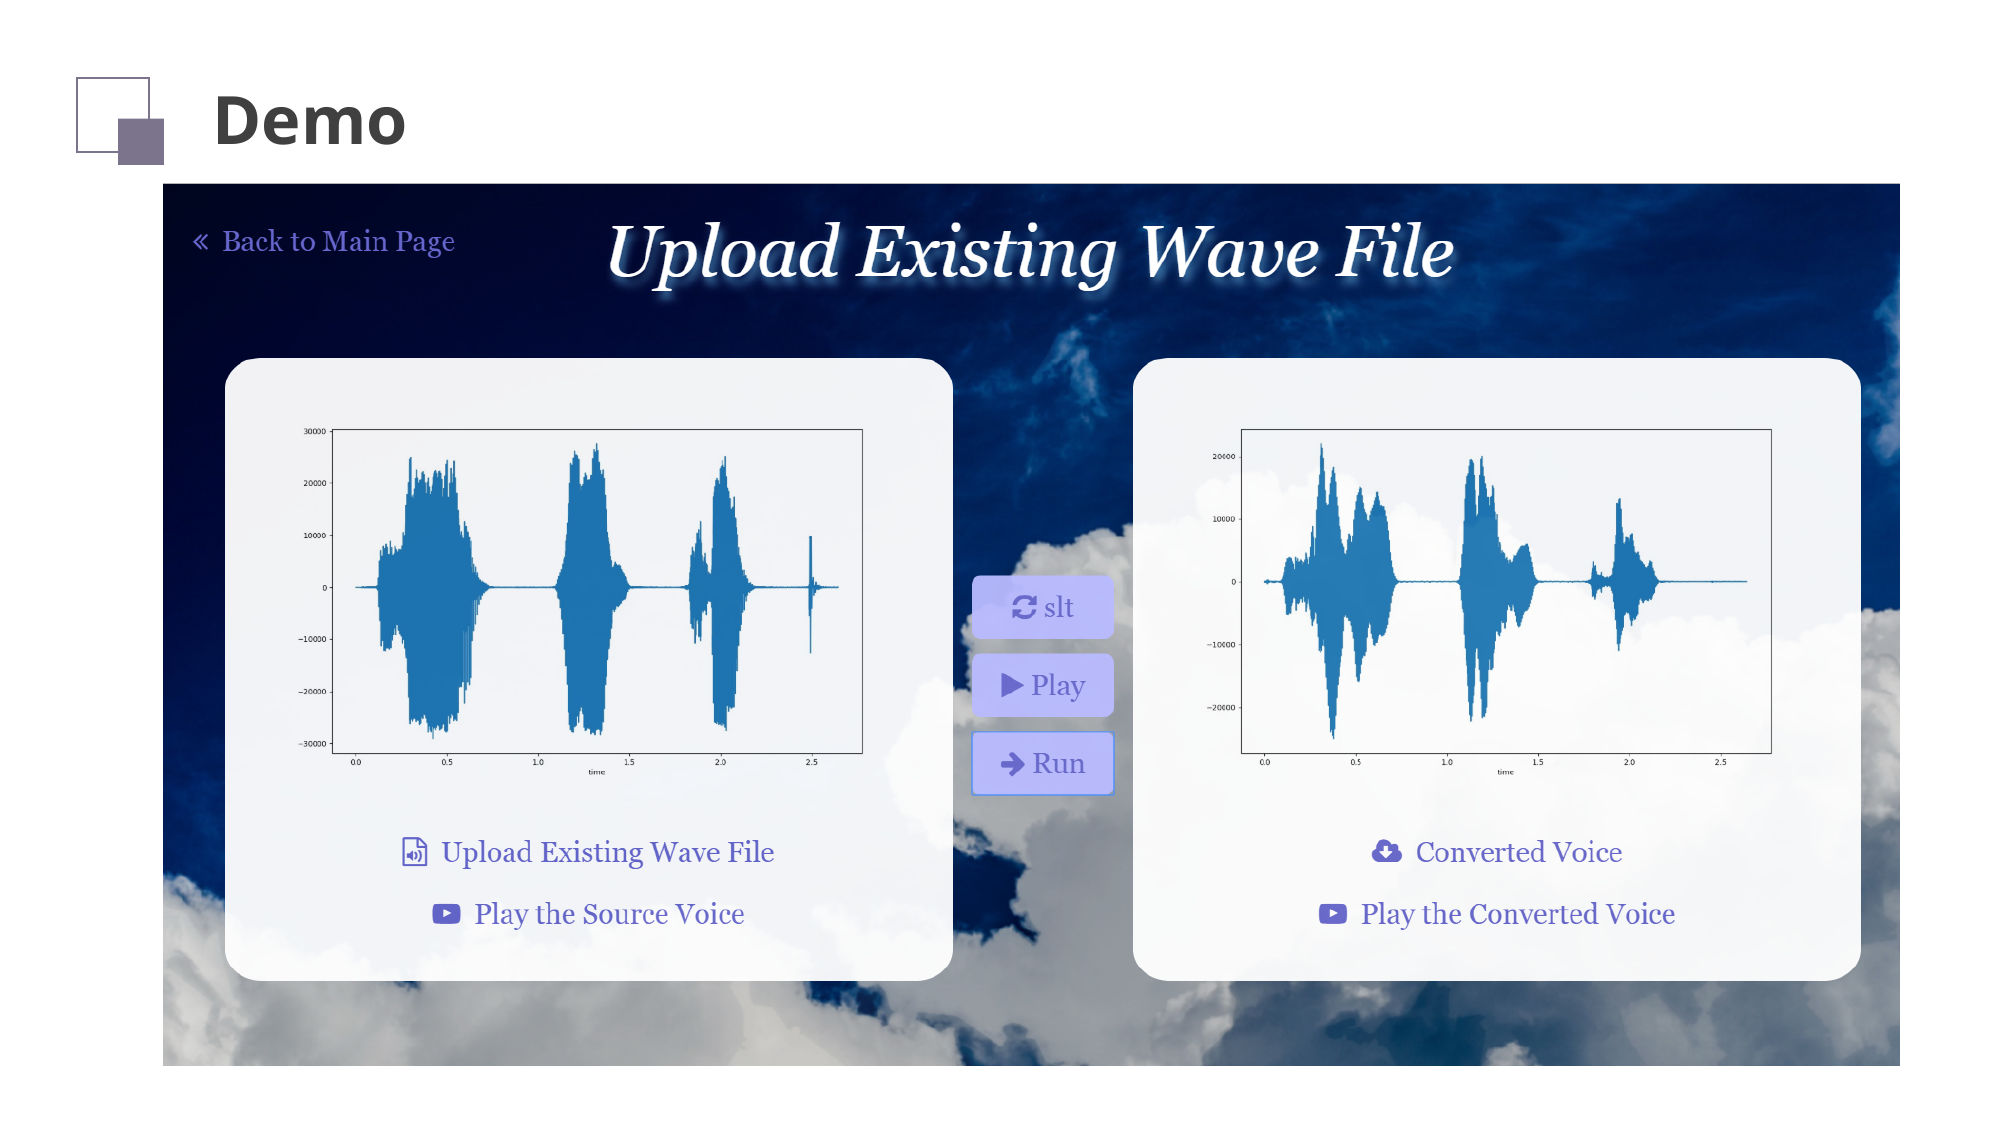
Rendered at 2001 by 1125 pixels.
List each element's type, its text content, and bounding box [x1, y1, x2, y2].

picture [163, 183, 1900, 1066]
text_box Demo [197, 70, 424, 166]
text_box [77, 78, 164, 165]
